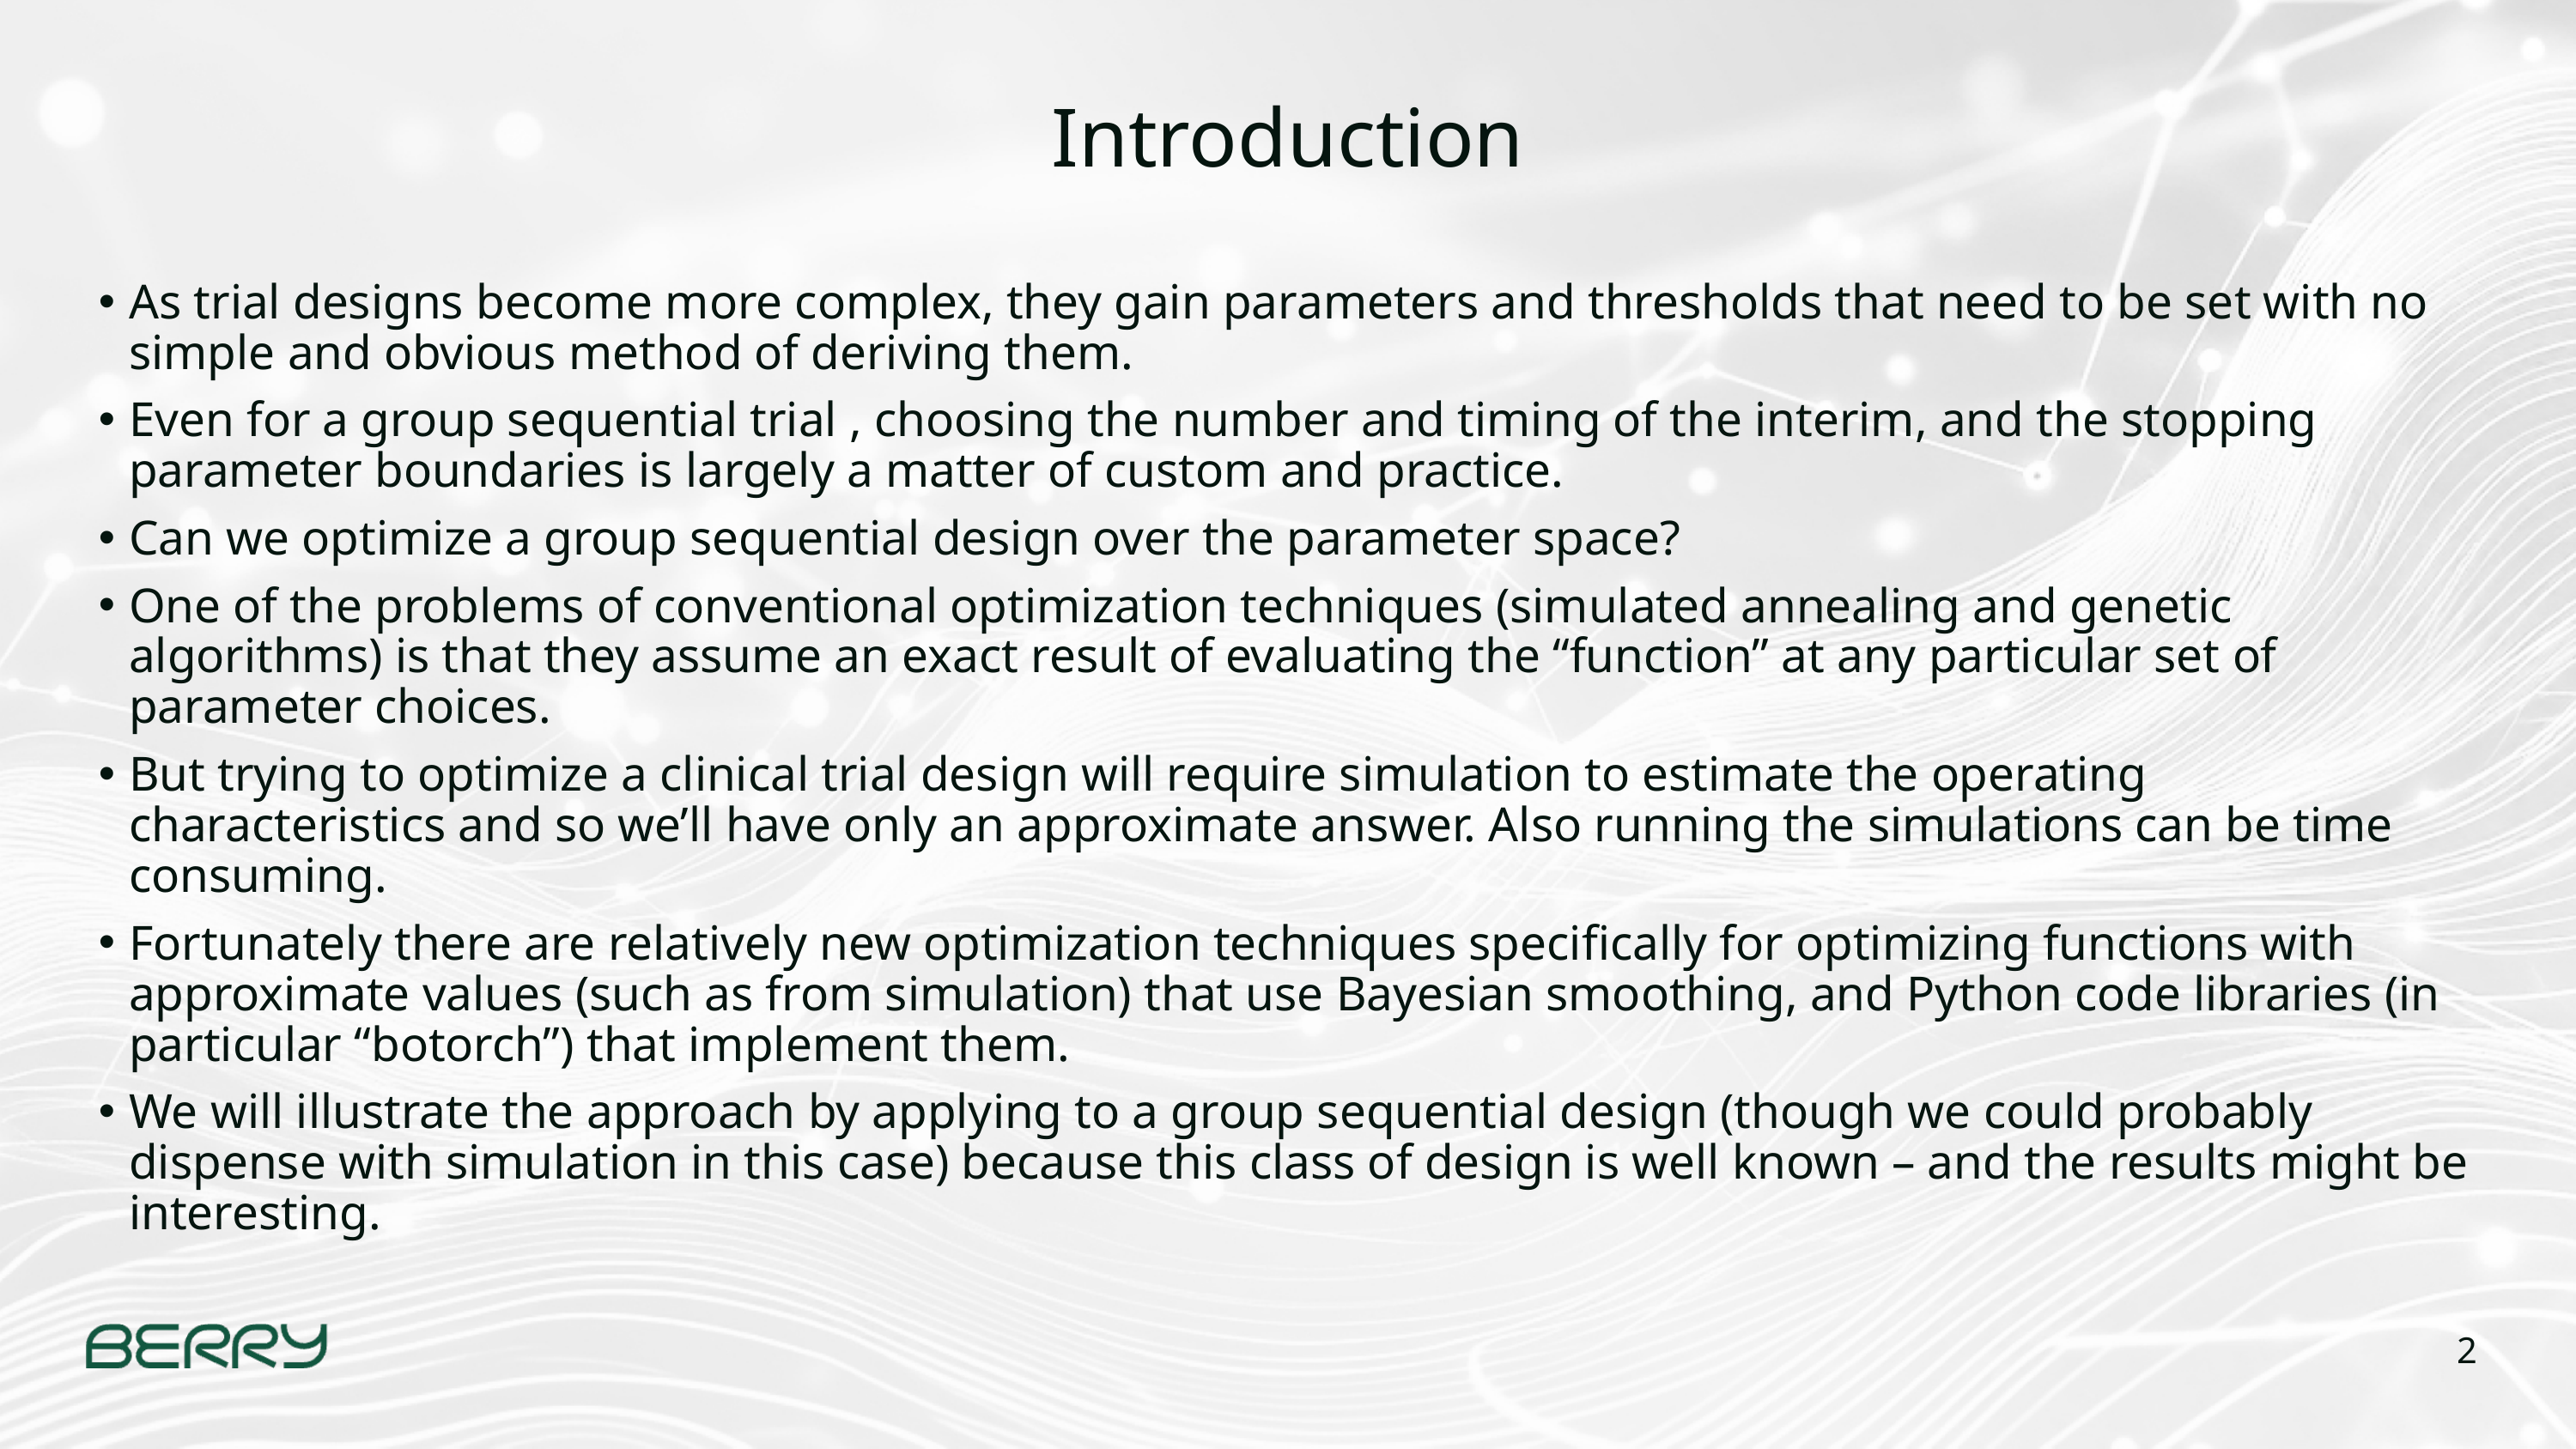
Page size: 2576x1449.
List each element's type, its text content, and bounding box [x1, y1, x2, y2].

list As trial designs become more complex, they gain parameters and thresholds that need to be set with no simple and obvious method of deriving them. Even for a group sequential trial , choosing the number and timing of the interim, and the stopping parameter boundaries is largely a matter of custom and practice. Can we optimize a group sequential design over the parameter space? One of the problems of conventional optimization techniques (simulated annealing and genetic algorithms) is that they assume an exact result of evaluating the “function” at any particular set of parameter choices. But trying to optimize a clinical trial design will require simulation to estimate the operating characteristics and so we’ll have only an approximate answer. Also running the simulations can be time consuming. Fortunately there are relatively new optimization techniques specifically for optimizing functions with approximate values (such as from simulation) that use Bayesian smoothing, and Python code libraries (in particular “botorch”) that implement them. We will illustrate the approach by applying to a group sequential design (though we could probably dispense with simulation in this case) because this class of design is well known – and the results might be interesting. [85, 271, 2490, 1253]
picture [0, 0, 2576, 1449]
title Introduction [85, 76, 2490, 204]
